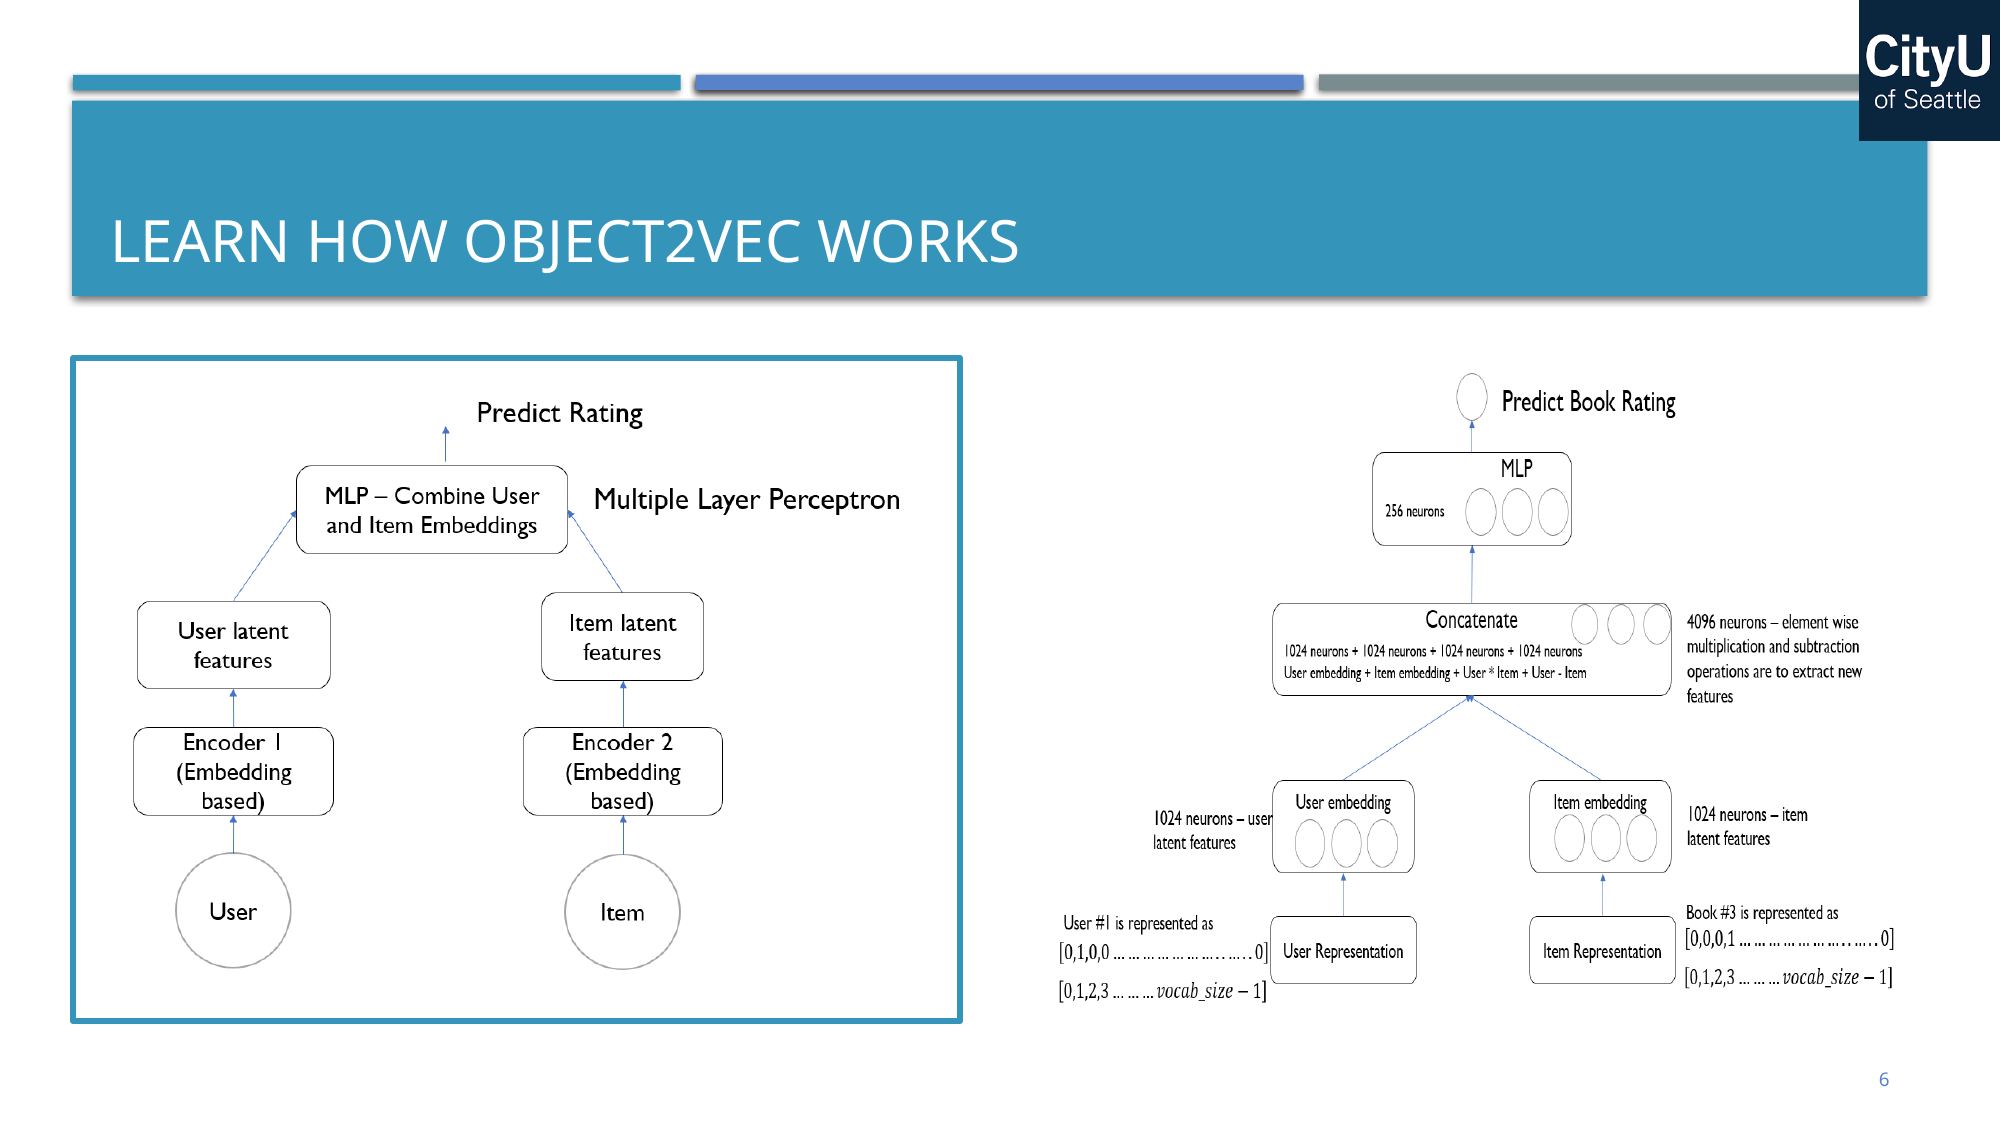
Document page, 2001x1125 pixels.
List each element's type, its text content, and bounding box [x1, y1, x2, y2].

title Learn how object2vec works [95, 115, 1905, 282]
text_box [695, 74, 1304, 91]
slide_number 6 [1732, 1050, 1905, 1110]
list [1038, 355, 1906, 1022]
picture [115, 386, 914, 987]
text_box [71, 356, 962, 1023]
picture [1858, 0, 2000, 142]
